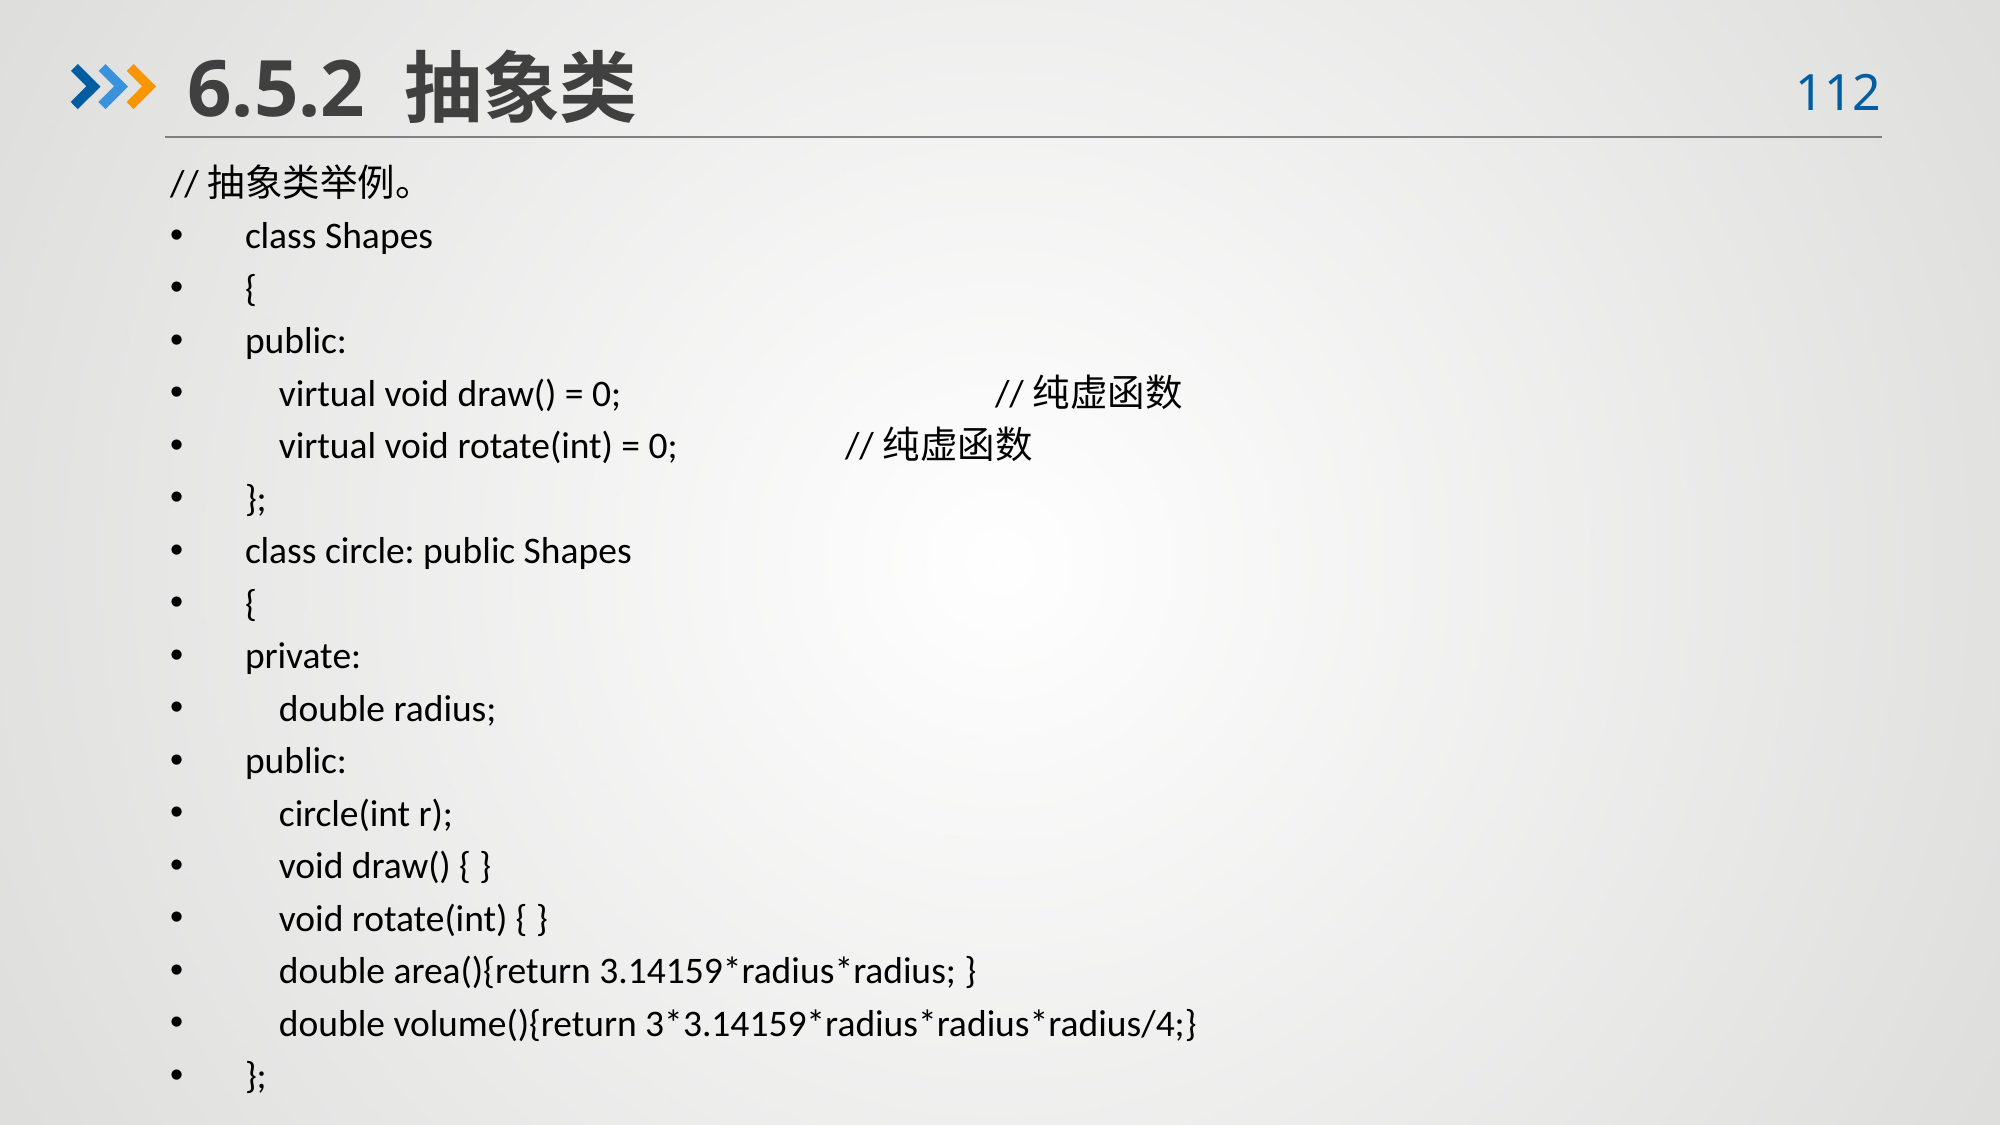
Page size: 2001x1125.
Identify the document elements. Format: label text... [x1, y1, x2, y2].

text_box //抽象类举例。 class Shapes { public: virtual void draw() = 0; //纯虚函数 virtual void rotate(int) = 0; //纯虚函数 }; class circle: public Shapes { private: double radius; public: circle(int r); void draw() { } void rotate(int) { } double area(){return 3.14159*radius*radius; } double volume(){return 3*3.14159*radius*radius*radius/4;} }; [155, 151, 1813, 1125]
text_box 6.5.2 抽象类 [187, 43, 1677, 127]
picture [0, 0, 2000, 1125]
